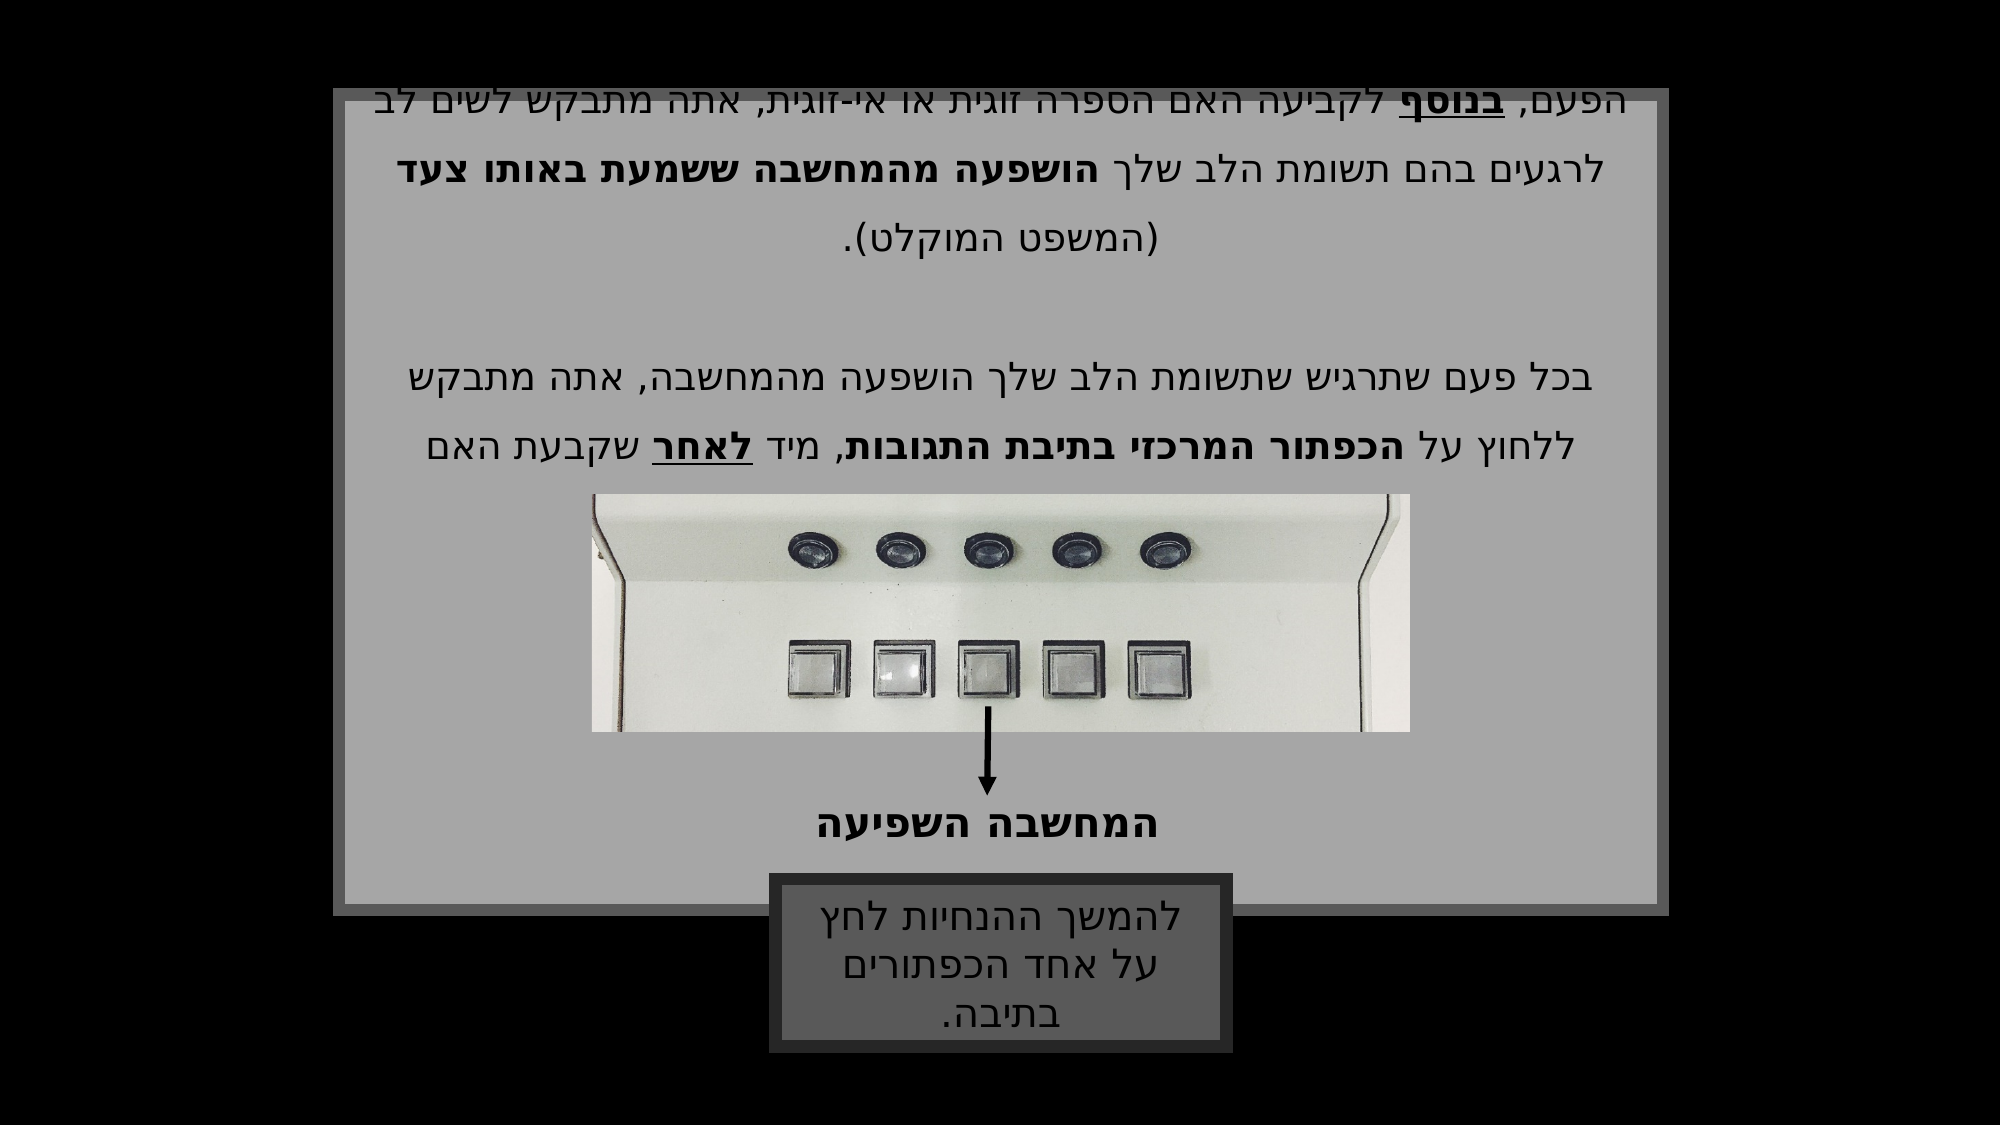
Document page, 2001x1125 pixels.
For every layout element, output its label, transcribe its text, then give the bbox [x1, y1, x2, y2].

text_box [591, 494, 1410, 854]
text_box הפעם, בנוסף לקביעה האם הספרה זוגית או אי-זוגית, אתה מתבקש לשים לב לרגעים בהם תשומת הלב שלך הושפעה מהמחשבה ששמעת באותו צעד (המשפט המוקלט). בכל פעם שתרגיש שתשומת הלב שלך הושפעה מהמחשבה, אתה מתבקש ללחוץ על הכפתור המרכזי בתיבת התגובות, מיד לאחר שקבעת האם הספרה זוגית או אי זוגית: [338, 94, 1664, 911]
text_box להמשך ההנחיות לחץ על אחד הכפתורים בתיבה. [774, 878, 1227, 1047]
